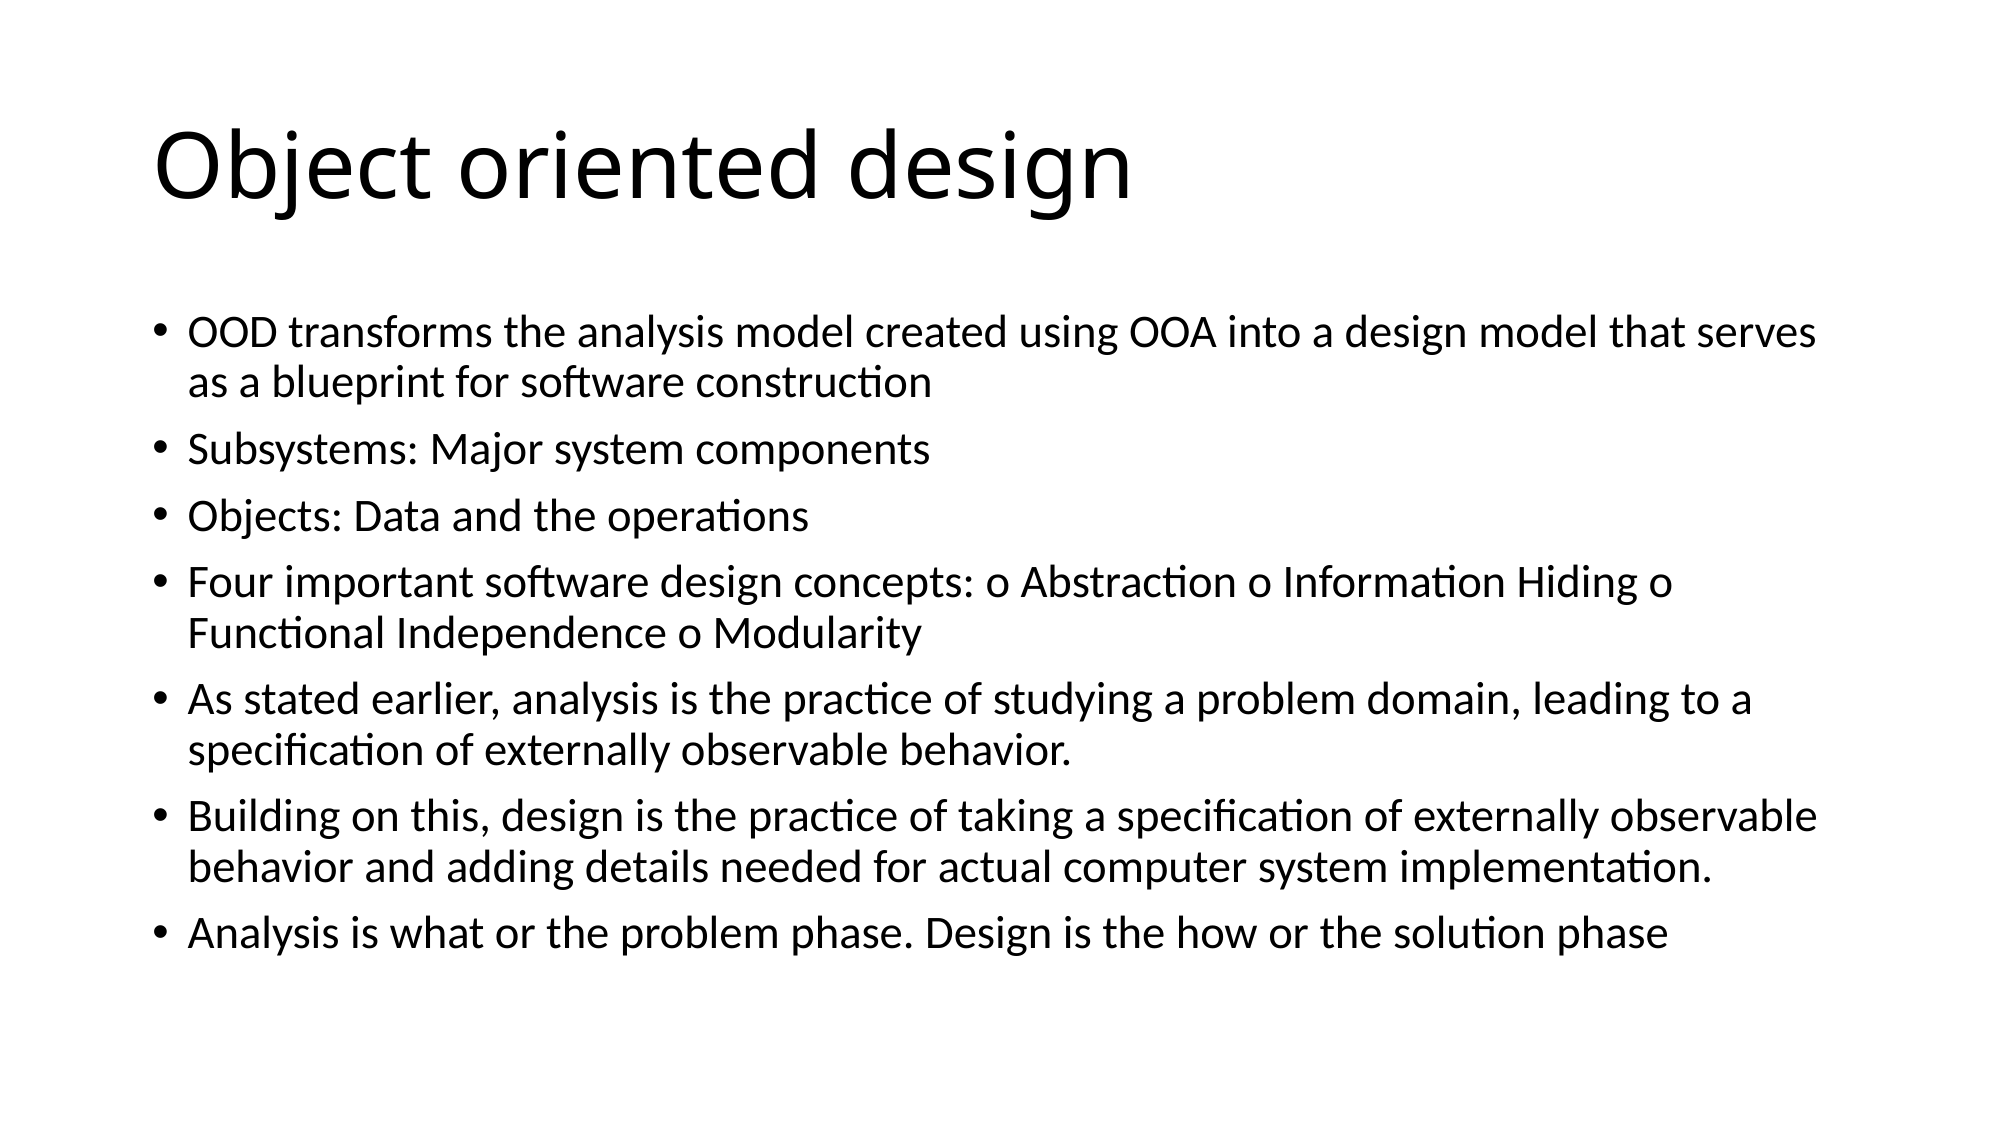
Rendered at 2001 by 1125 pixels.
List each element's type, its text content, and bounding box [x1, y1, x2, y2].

title Object oriented design [137, 59, 1863, 278]
list OOD transforms the analysis model created using OOA into a design model that serves as a blueprint for software construction Subsystems: Major system components Objects: Data and the operations Four important software design concepts: o Abstraction o Information Hiding o Functional Independence o Modularity As stated earlier, analysis is the practice of studying a problem domain, leading to a specification of externally observable behavior. Building on this, design is the practice of taking a specification of externally observable behavior and adding details needed for actual computer system implementation. Analysis is what or the problem phase. Design is the how or the solution phase [137, 299, 1863, 1014]
